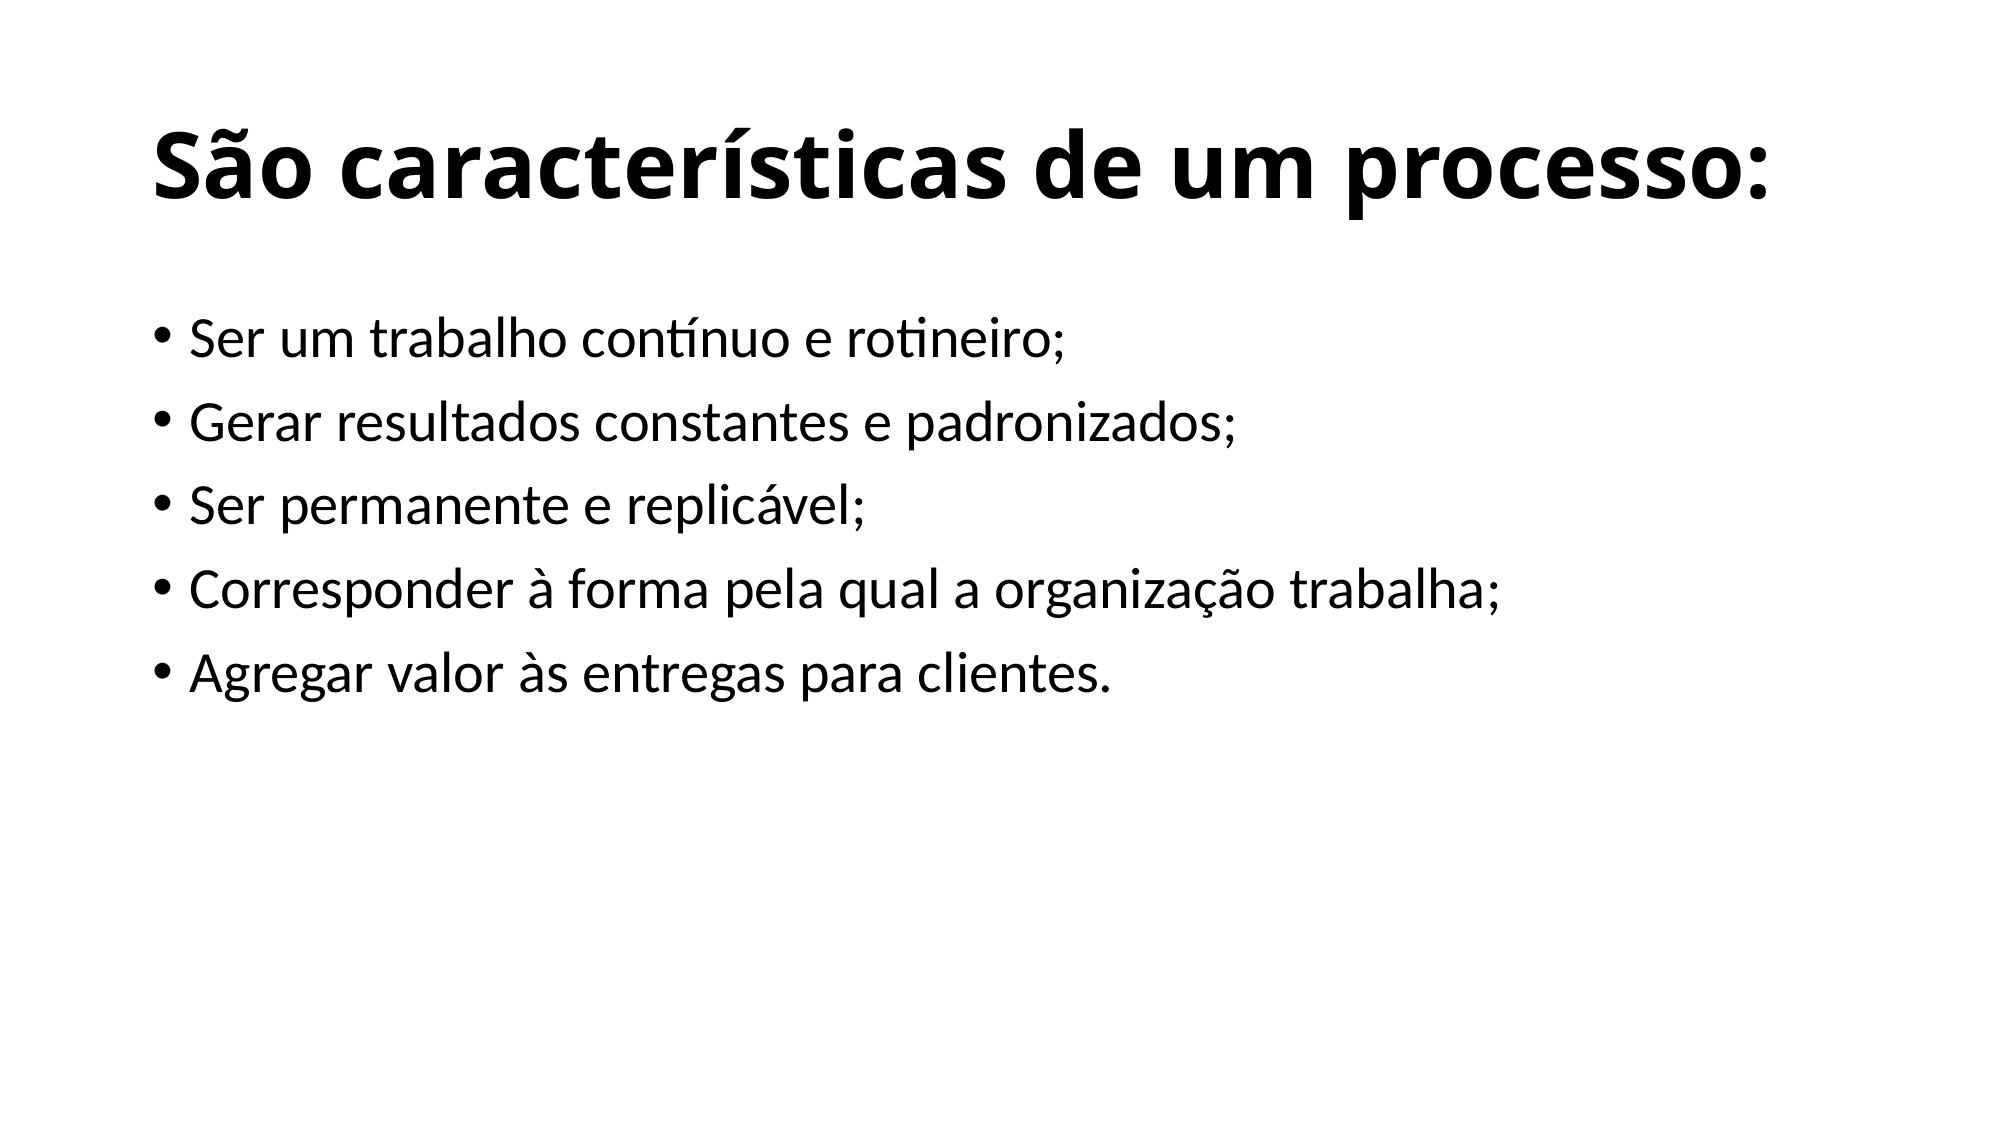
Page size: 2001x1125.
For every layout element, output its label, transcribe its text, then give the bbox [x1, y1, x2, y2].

title São características de um processo: [137, 59, 1863, 278]
list Ser um trabalho contínuo e rotineiro; Gerar resultados constantes e padronizados; Ser permanente e replicável; Corresponder à forma pela qual a organização trabalha; Agregar valor às entregas para clientes. [137, 299, 1863, 1014]
